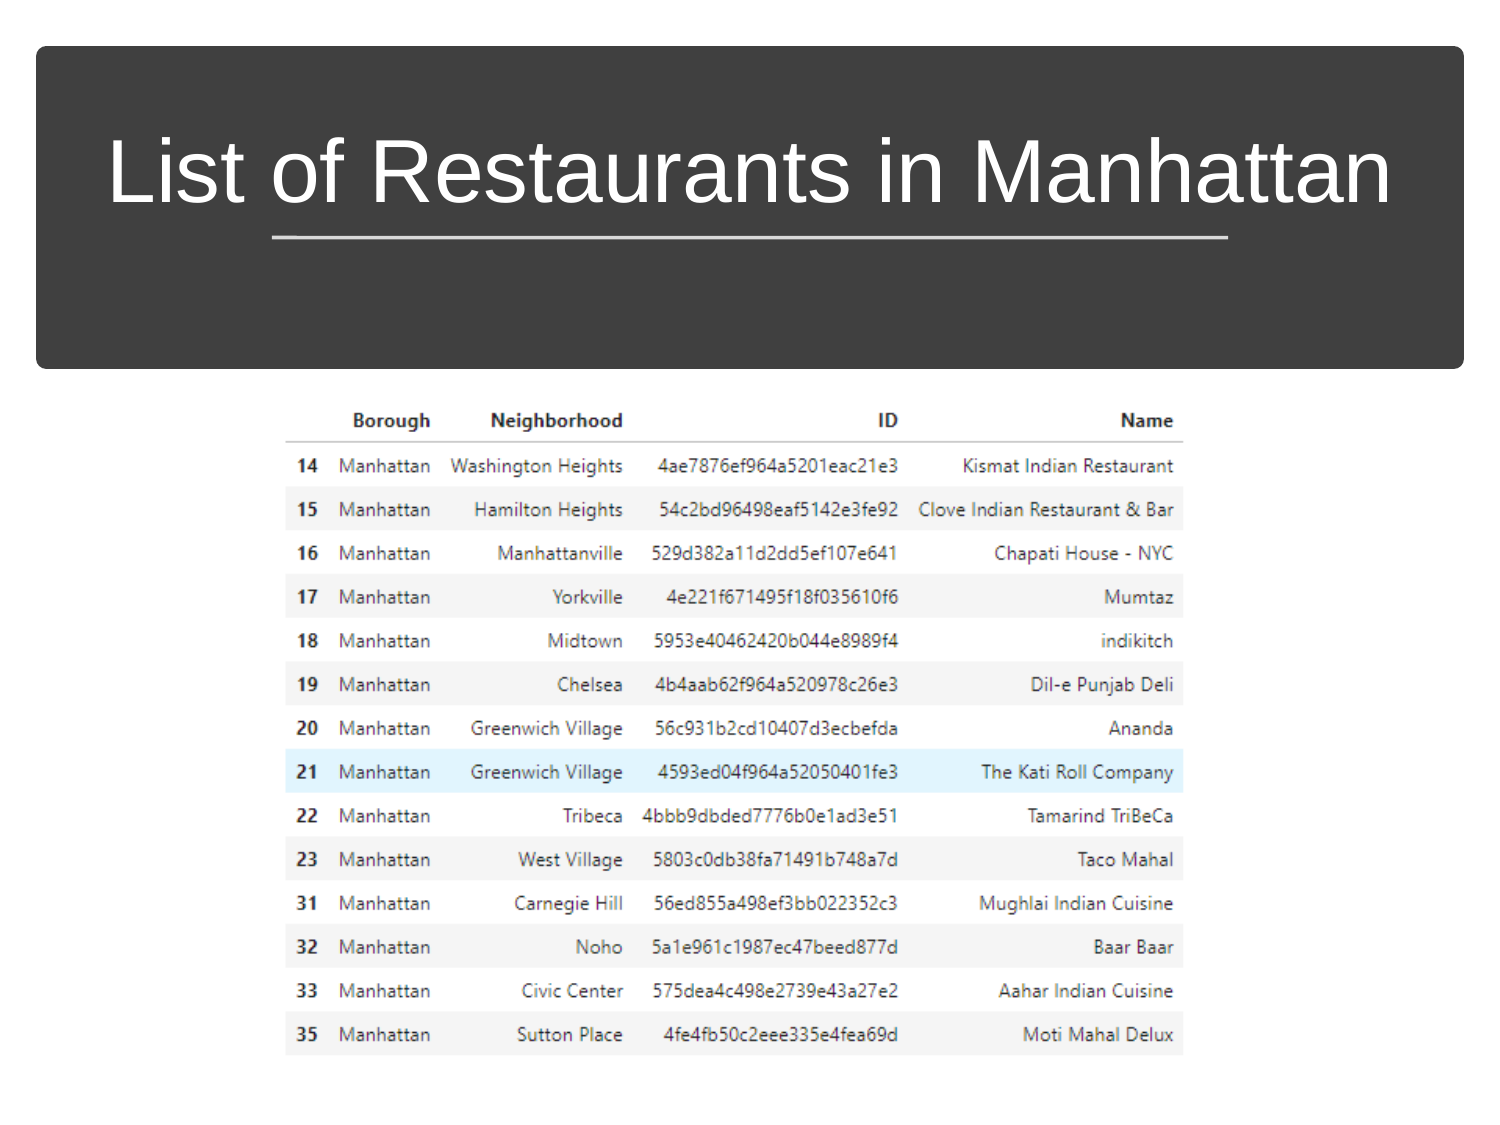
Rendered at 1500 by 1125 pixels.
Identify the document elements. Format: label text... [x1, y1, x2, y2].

text_box List of Restaurants in Manhattan [64, 76, 1436, 230]
text_box [44, 54, 1456, 361]
picture [278, 406, 1222, 1083]
